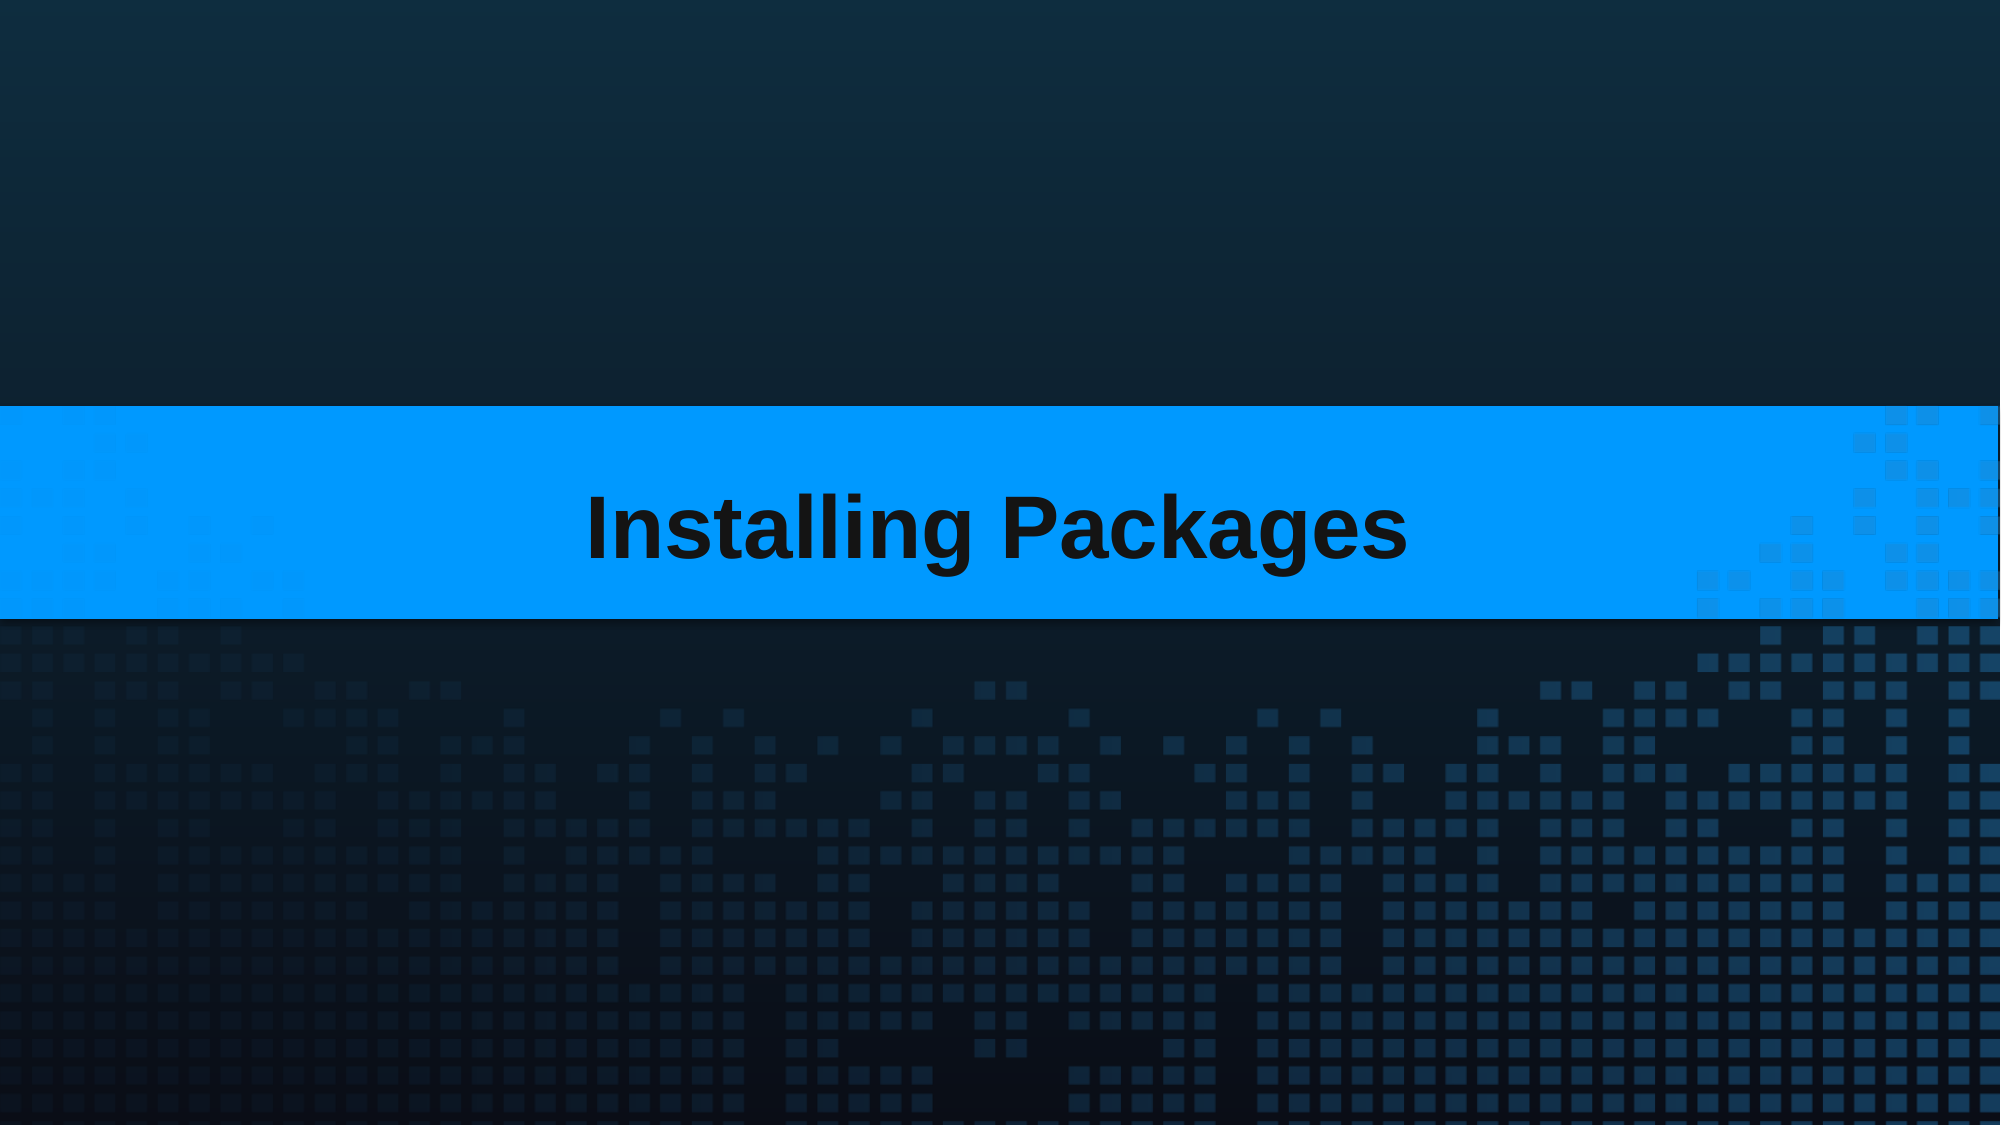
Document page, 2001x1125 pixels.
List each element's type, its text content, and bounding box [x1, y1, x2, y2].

picture [0, 225, 2000, 1125]
list Installing Packages [0, 462, 1998, 586]
